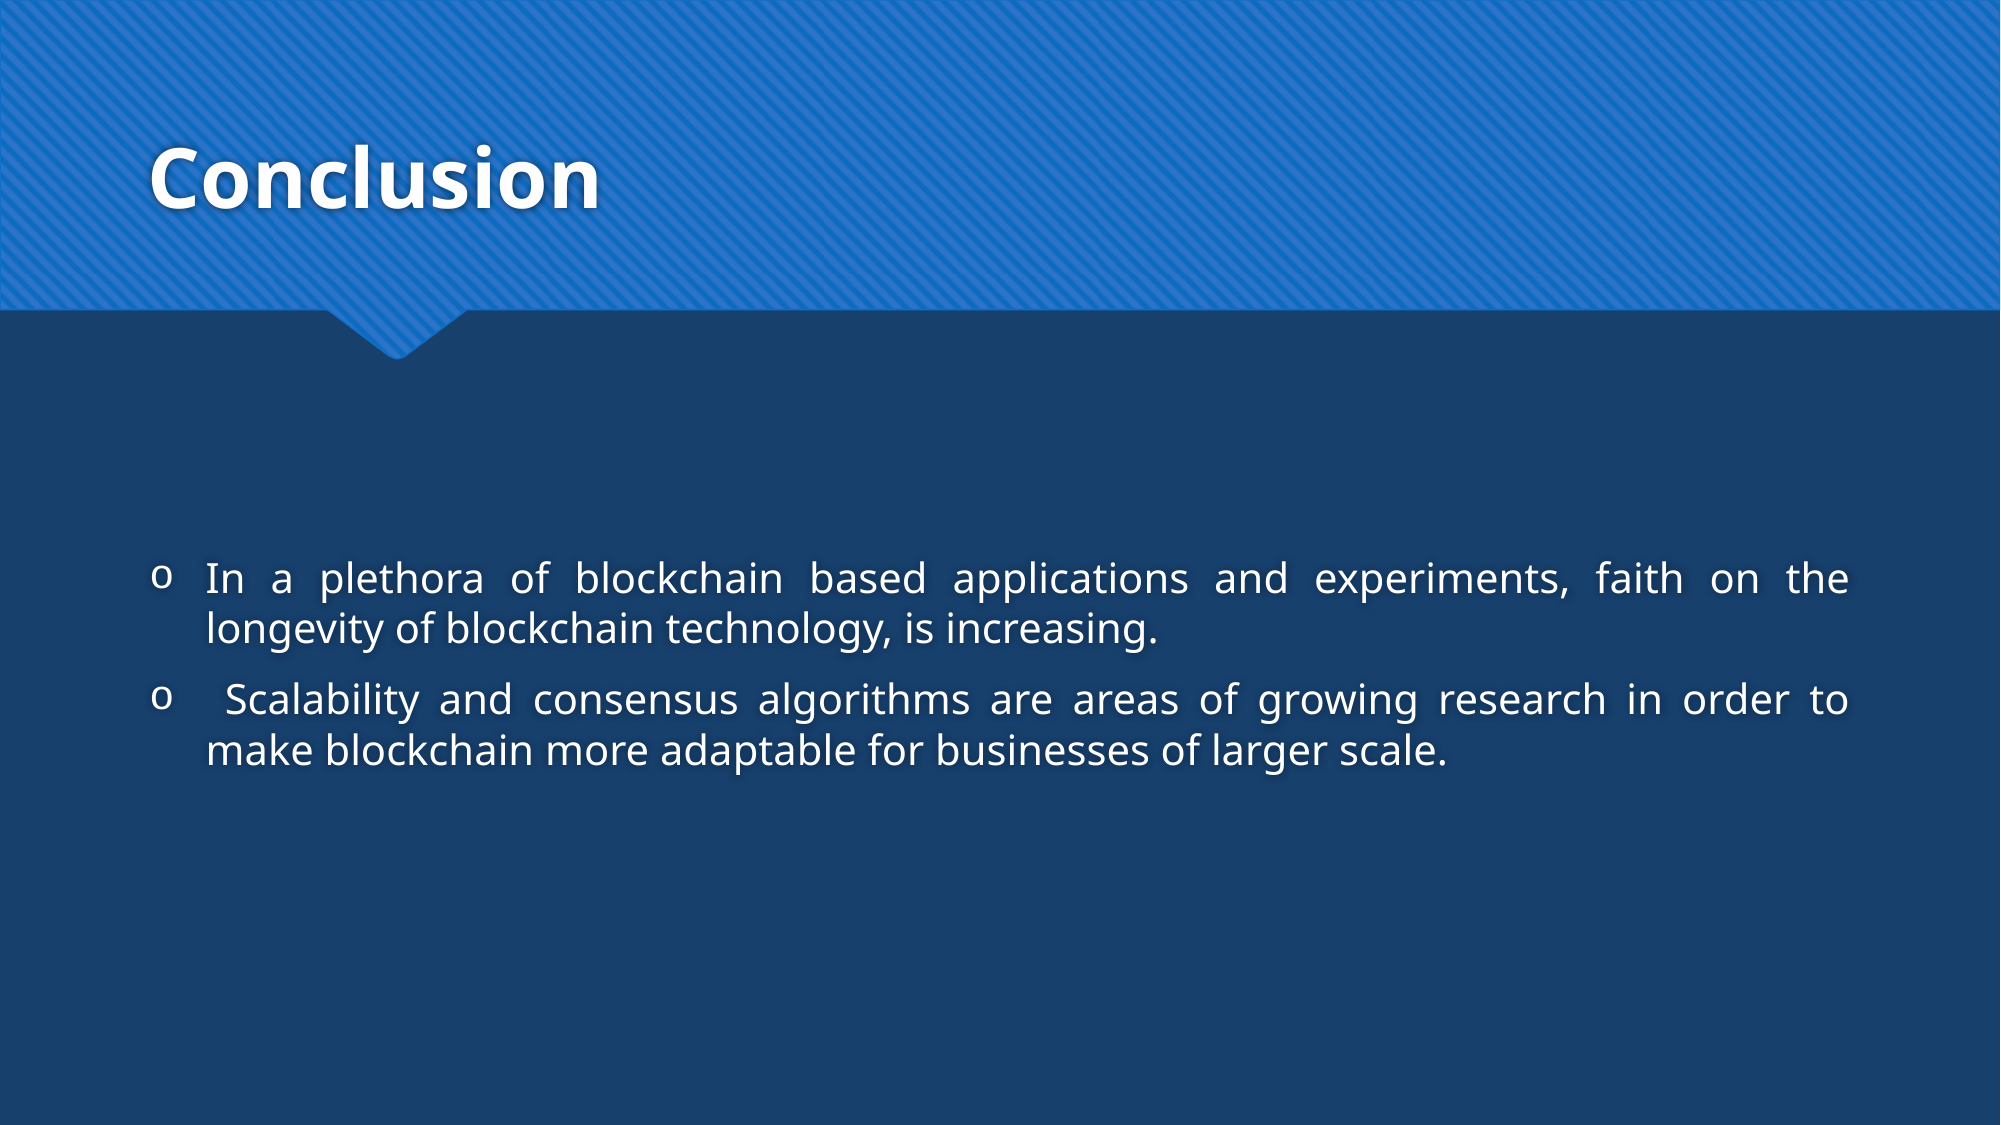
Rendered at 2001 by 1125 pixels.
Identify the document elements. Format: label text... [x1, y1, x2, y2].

title Conclusion [132, 73, 1868, 233]
list In a plethora of blockchain based applications and experiments, faith on the longevity of blockchain technology, is increasing. Scalability and consensus algorithms are areas of growing research in order to make blockchain more adaptable for businesses of larger scale. [134, 364, 1866, 962]
